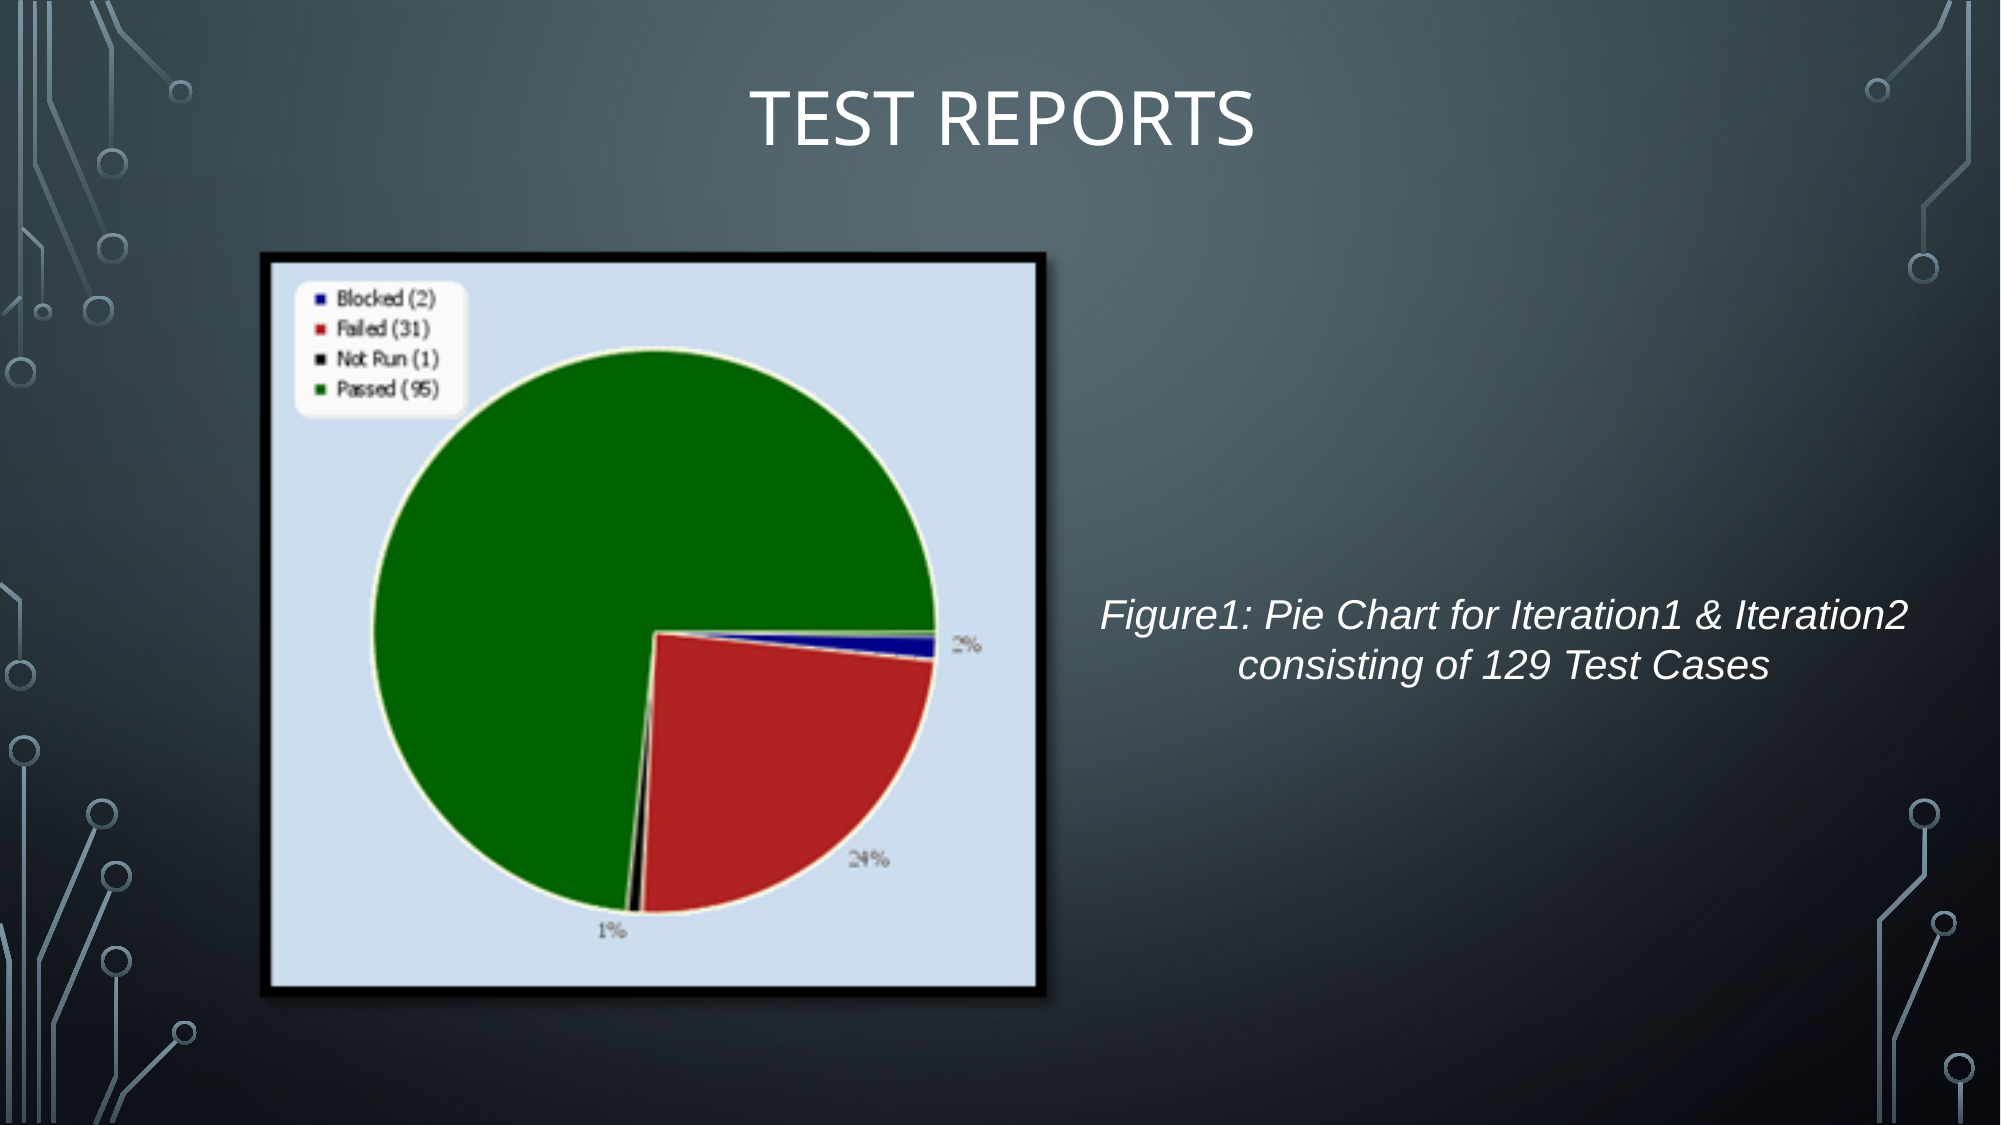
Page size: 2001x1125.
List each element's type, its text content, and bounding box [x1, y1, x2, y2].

title Test Reports [190, 0, 1816, 243]
text_box Figure1: Pie Chart for Iteration1 & Iteration2 consisting of 129 Test Cases [1077, 580, 1933, 696]
picture [250, 242, 1077, 1025]
